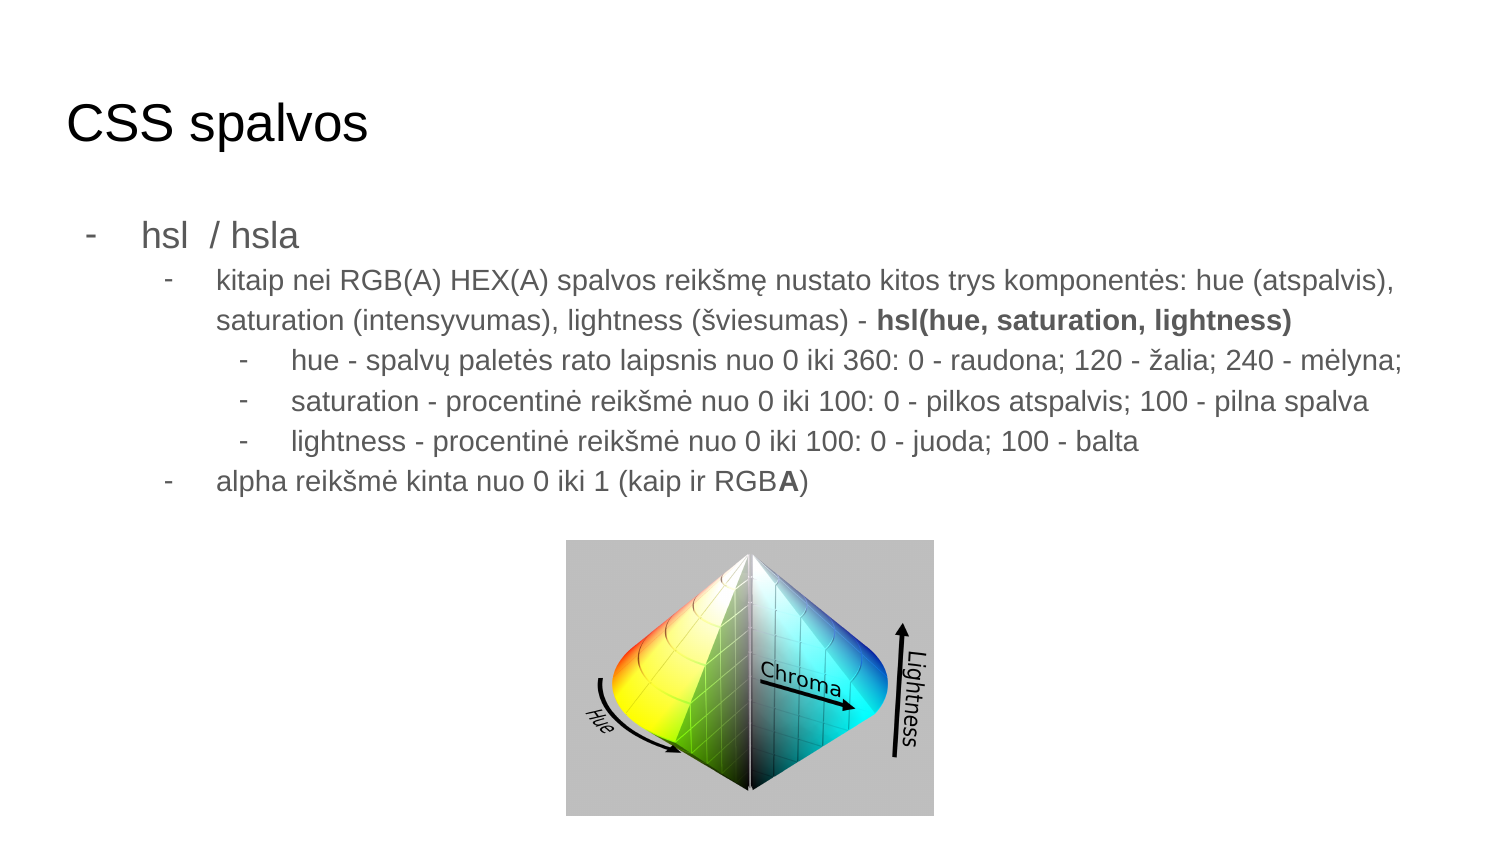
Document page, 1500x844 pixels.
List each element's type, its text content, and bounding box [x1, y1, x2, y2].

list hsl / hsla kitaip nei RGB(A) HEX(A) spalvos reikšmę nustato kitos trys komponentės: hue (atspalvis), saturation (intensyvumas), lightness (šviesumas) - hsl(hue, saturation, lightness) hue - spalvų paletės rato laipsnis nuo 0 iki 360: 0 - raudona; 120 - žalia; 240 - mėlyna; saturation - procentinė reikšmė nuo 0 iki 100: 0 - pilkos atspalvis; 100 - pilna spalva lightness - procentinė reikšmė nuo 0 iki 100: 0 - juoda; 100 - balta alpha reikšmė kinta nuo 0 iki 1 (kaip ir RGBA) [51, 189, 1449, 750]
title CSS spalvos [51, 72, 1449, 167]
picture [565, 539, 935, 817]
